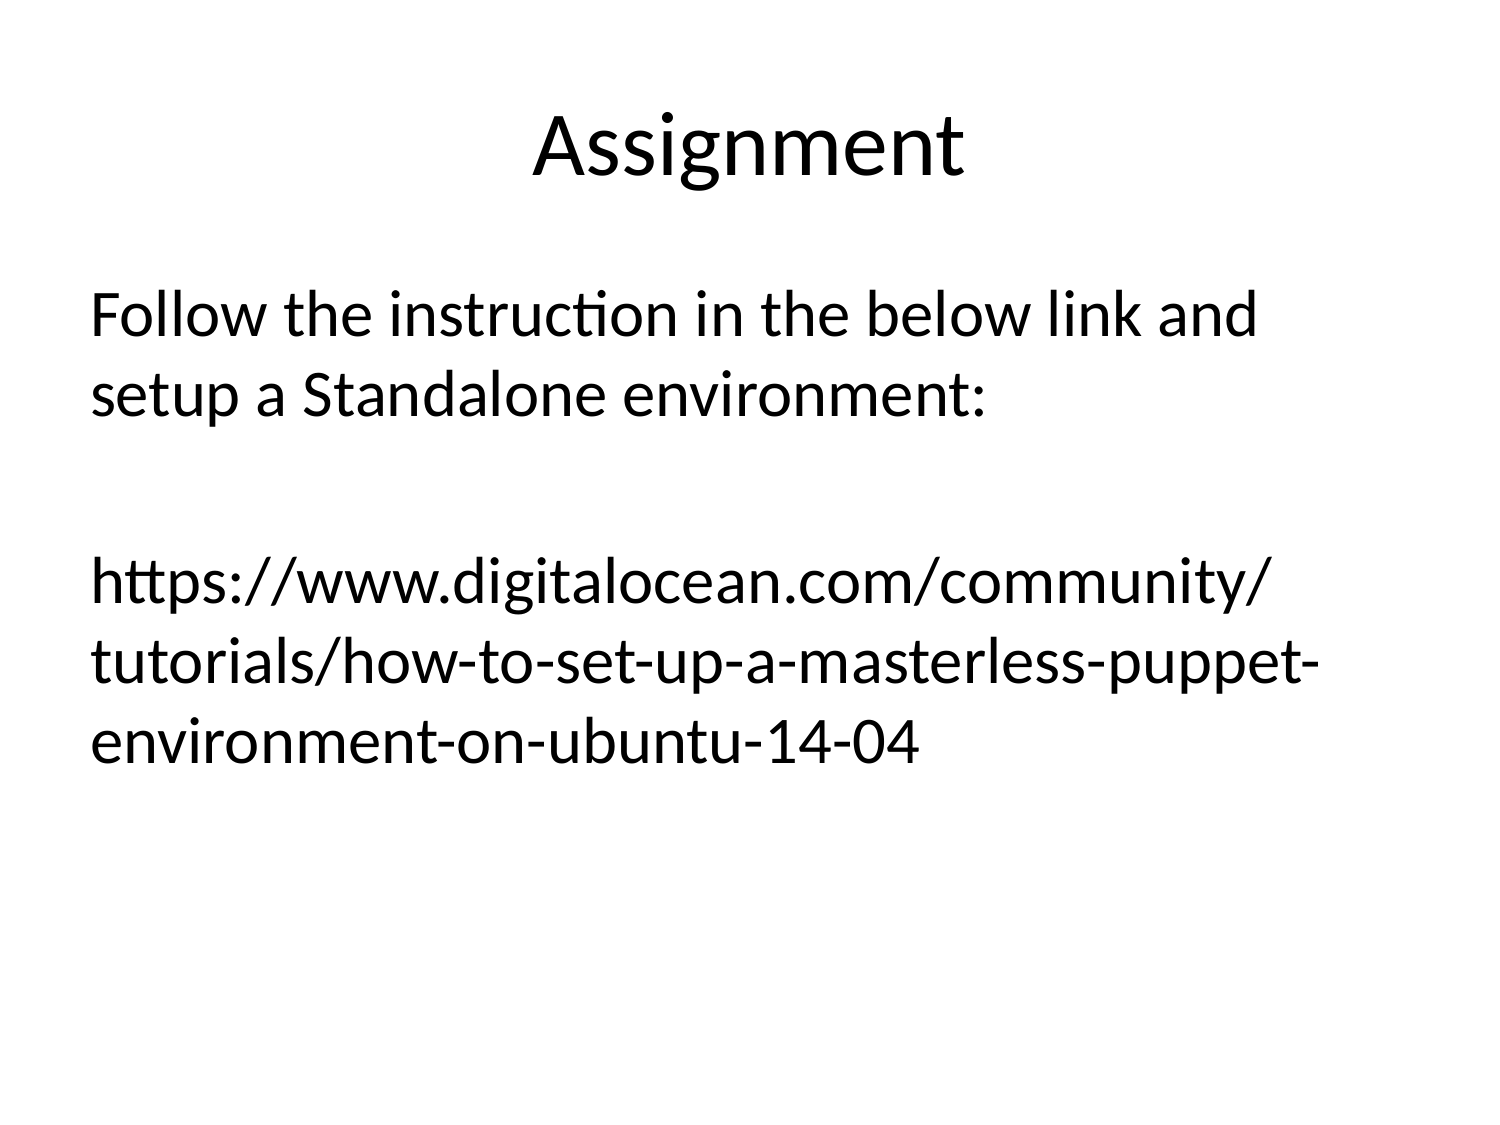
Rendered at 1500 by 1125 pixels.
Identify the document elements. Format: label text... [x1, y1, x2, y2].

title Assignment [75, 45, 1425, 233]
list Follow the instruction in the below link and setup a Standalone environment: https://www.digitalocean.com/community/tutorials/how-to-set-up-a-masterless-puppet-environment-on-ubuntu-14-04 [75, 262, 1425, 1005]
